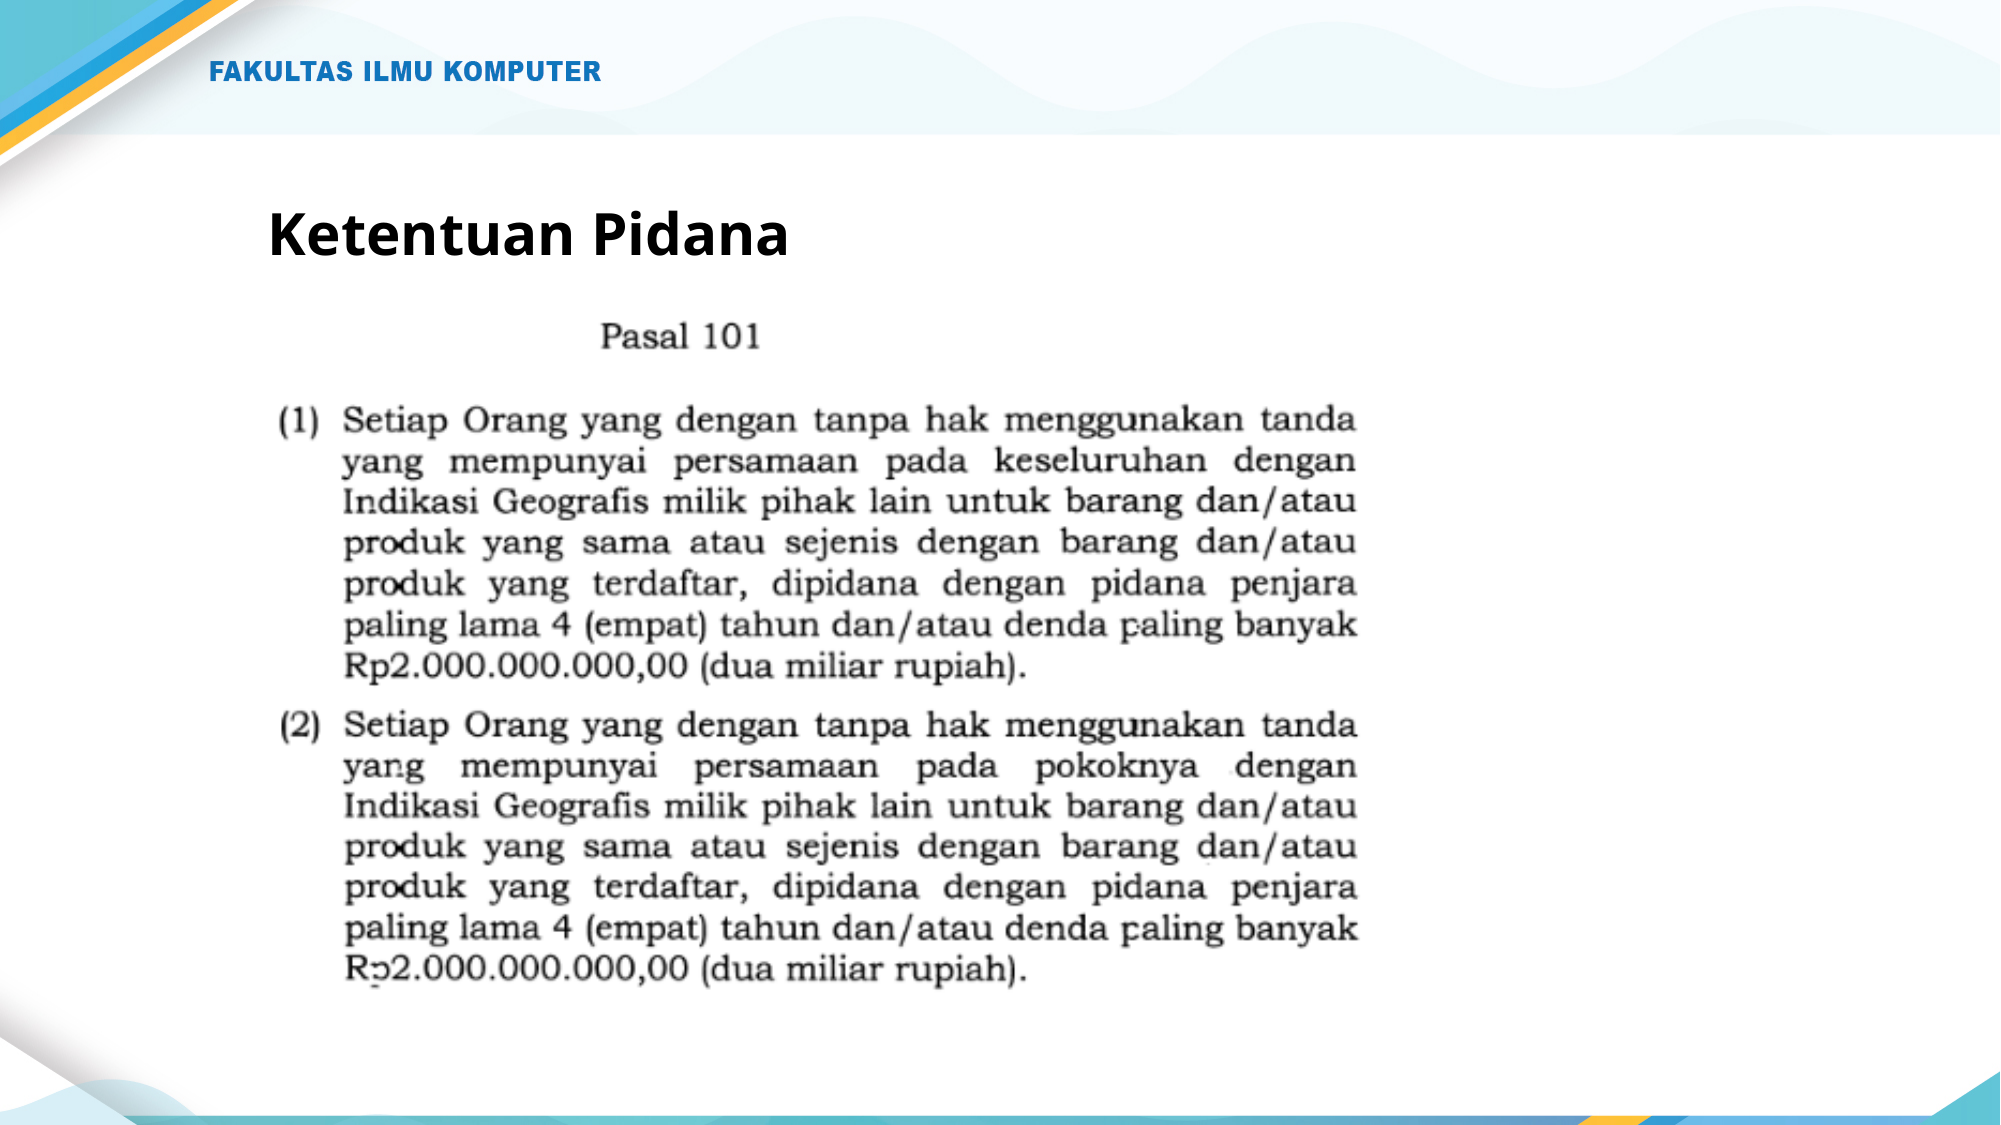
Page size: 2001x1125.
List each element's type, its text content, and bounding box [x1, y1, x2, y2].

picture [0, 0, 2000, 1125]
title Ketentuan Pidana [252, 170, 1852, 303]
